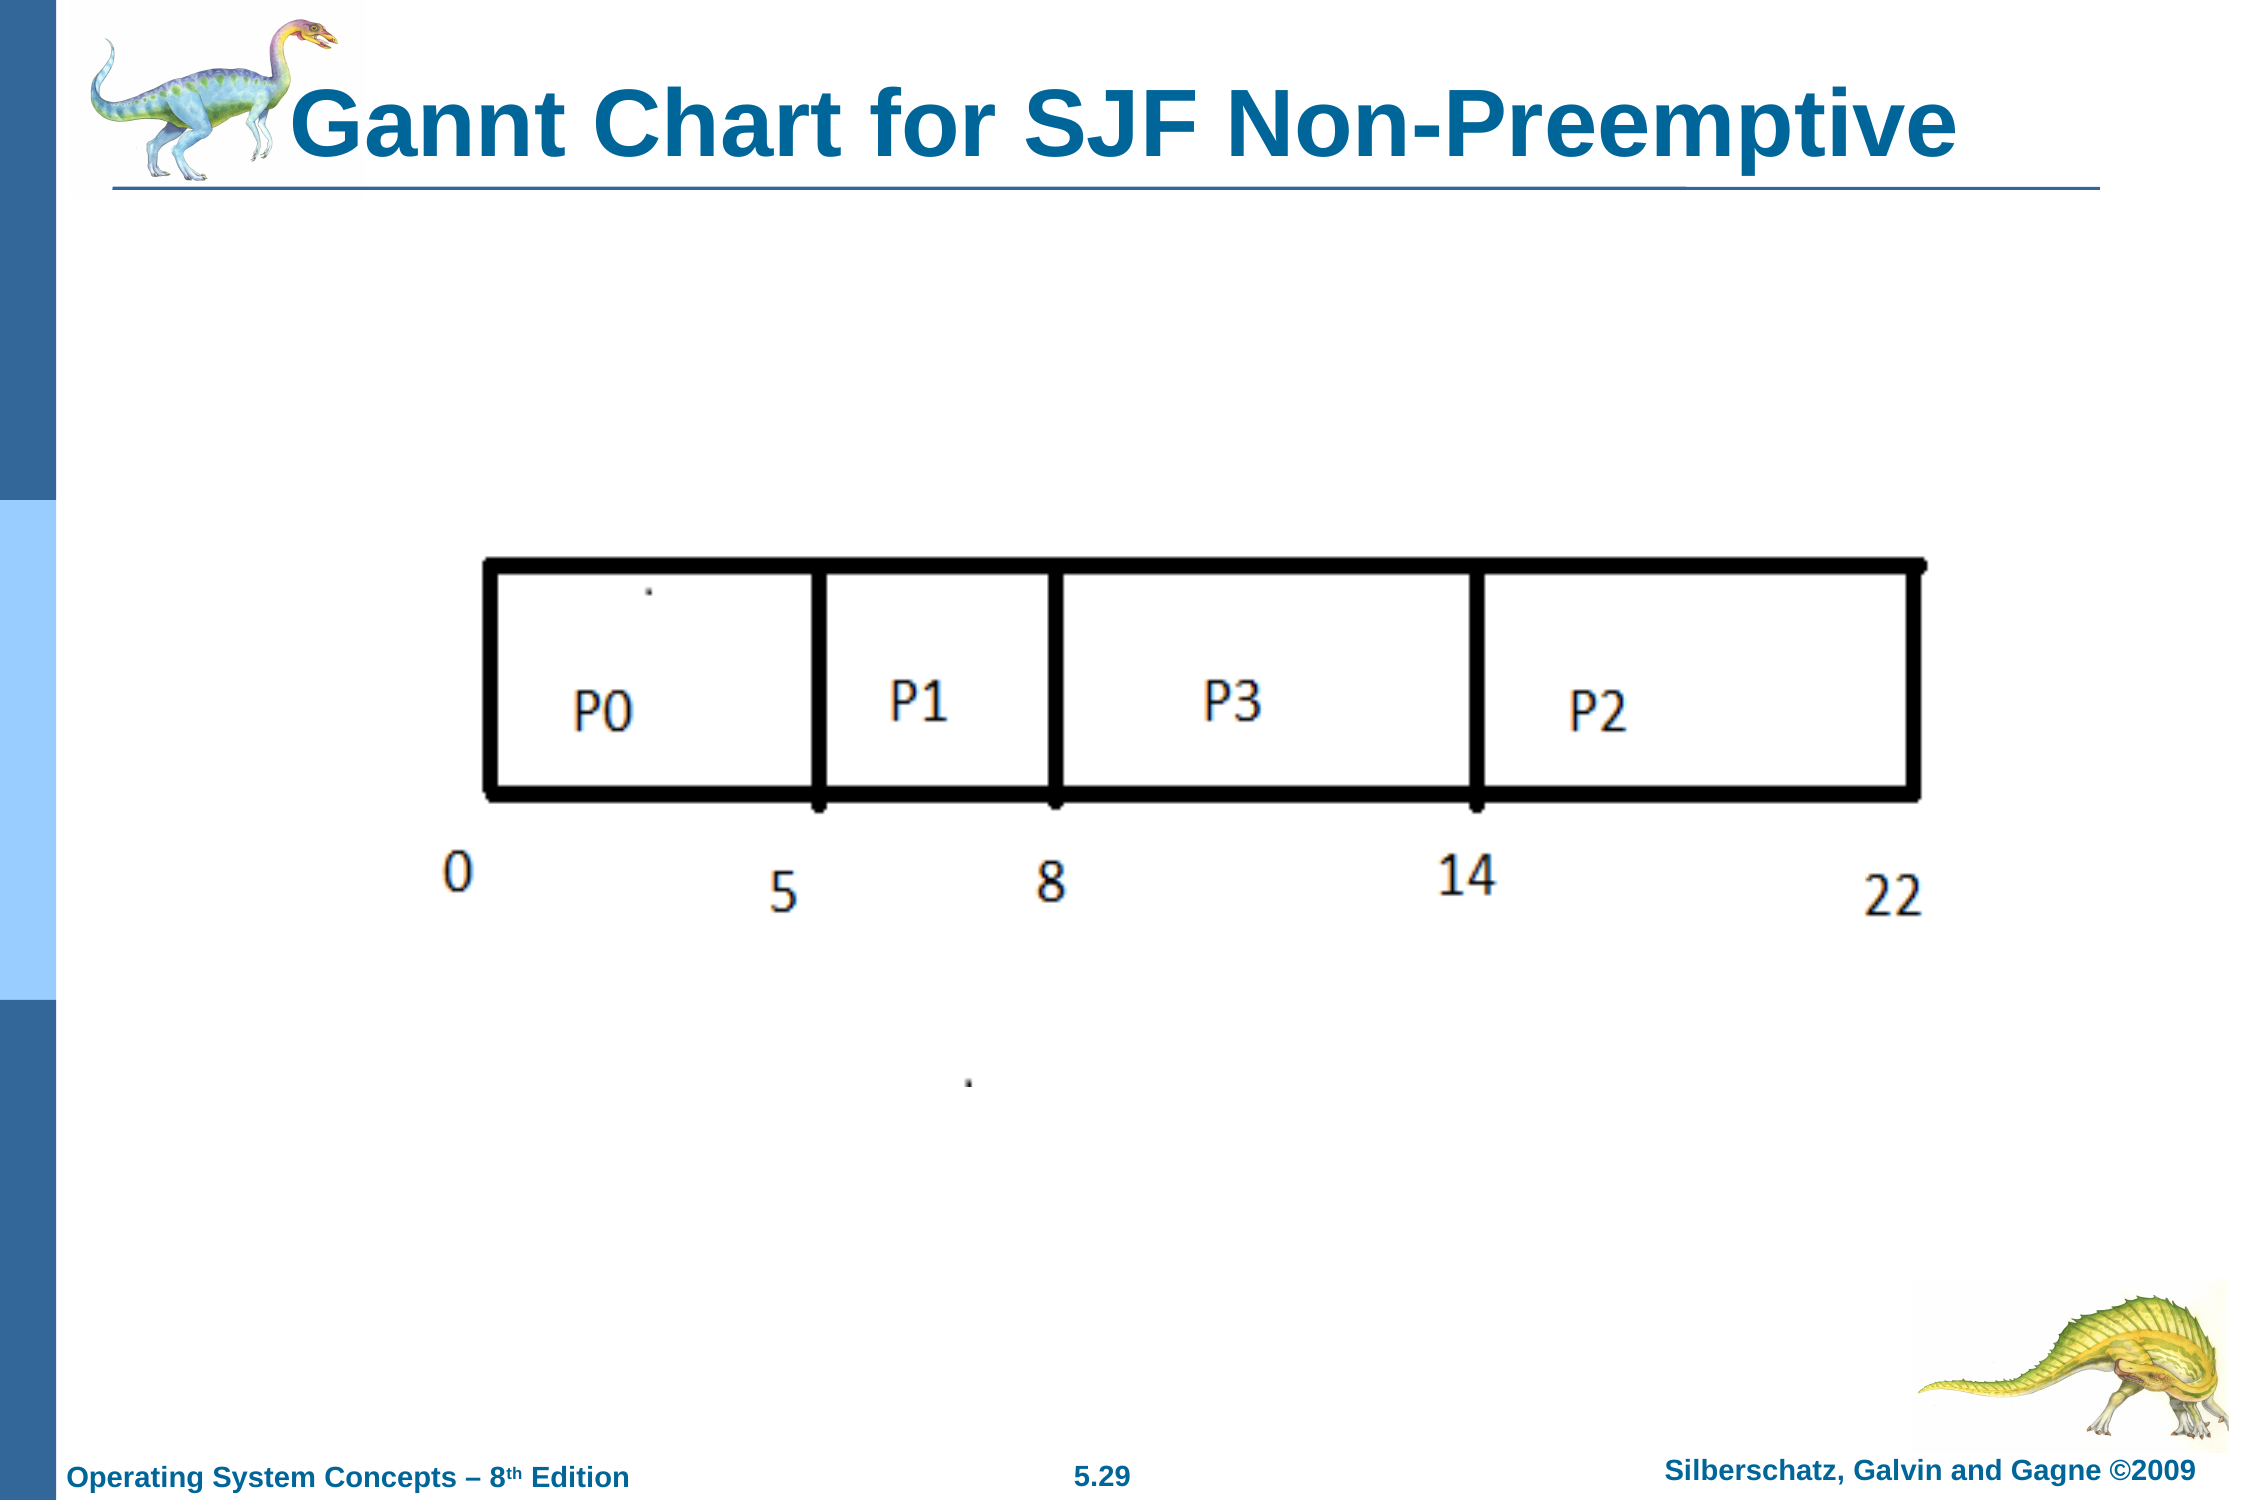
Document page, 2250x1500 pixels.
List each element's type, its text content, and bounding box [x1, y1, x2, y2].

picture [296, 388, 2119, 1087]
picture [70, 0, 365, 199]
title Gannt Chart for SJF Non-Preemptive [112, 60, 2138, 187]
picture [1913, 1279, 2229, 1453]
